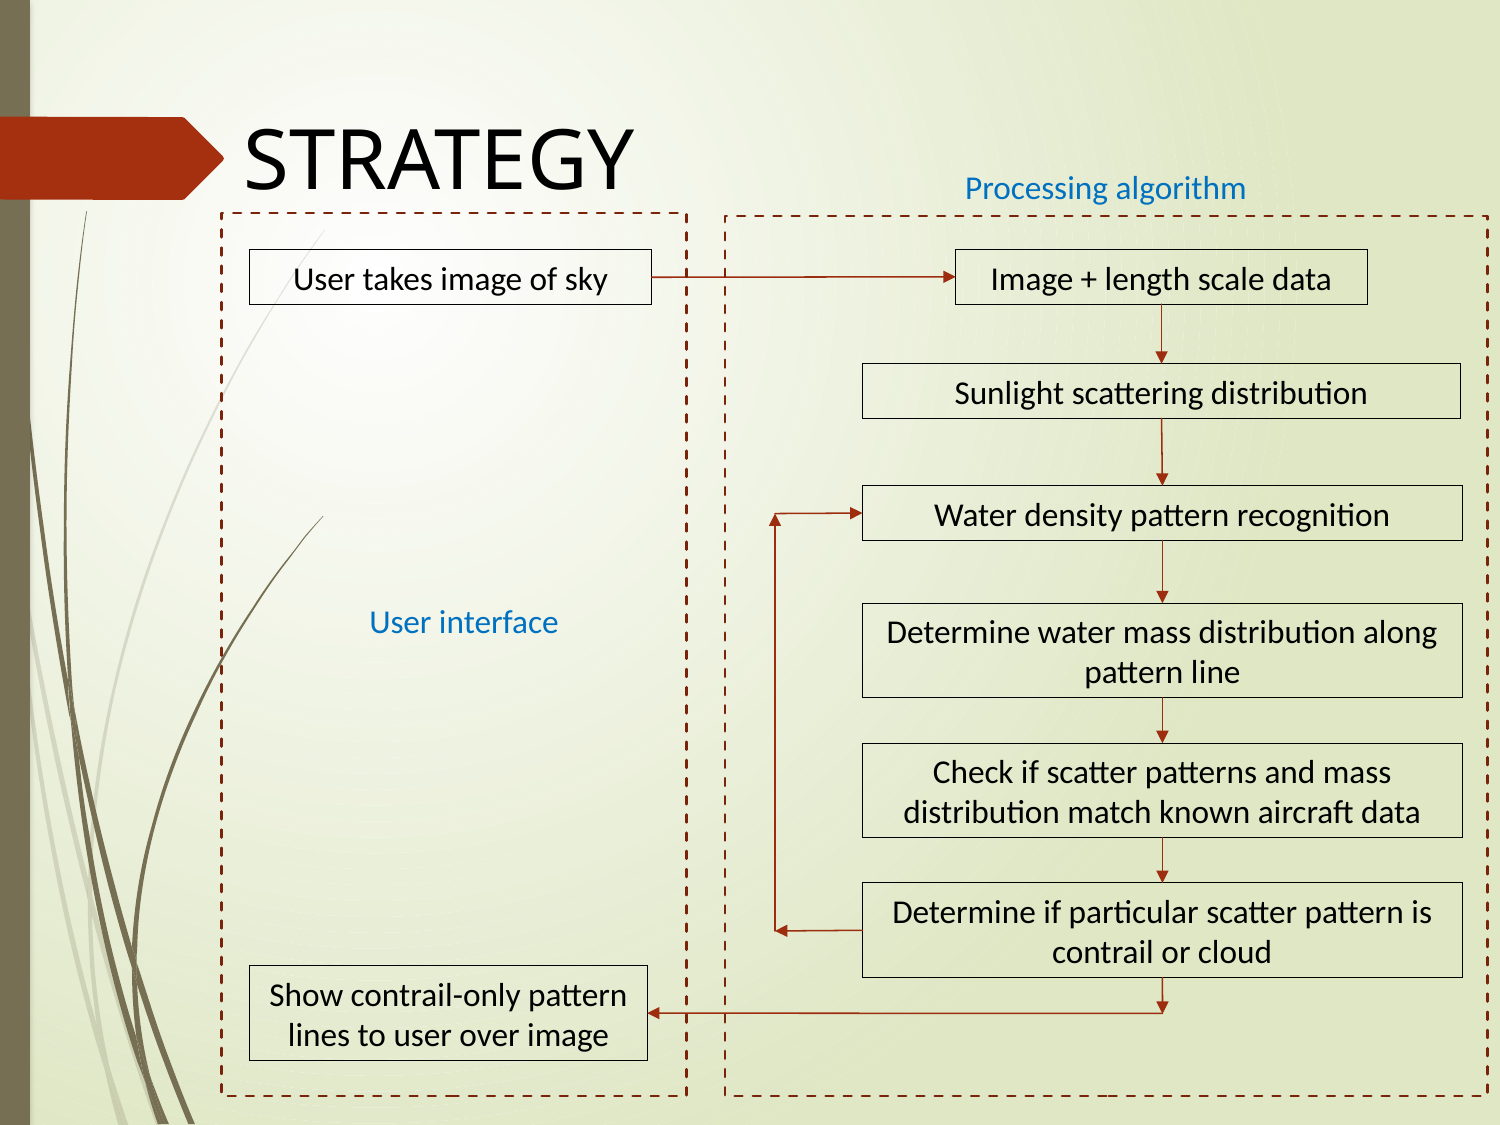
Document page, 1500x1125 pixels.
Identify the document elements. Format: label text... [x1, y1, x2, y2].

text_box User interface [276, 592, 652, 648]
text_box [220, 212, 688, 1097]
text_box [724, 215, 1489, 1097]
text_box Processing algorithm [918, 158, 1294, 214]
text_box STRATEGY [229, 98, 1455, 214]
